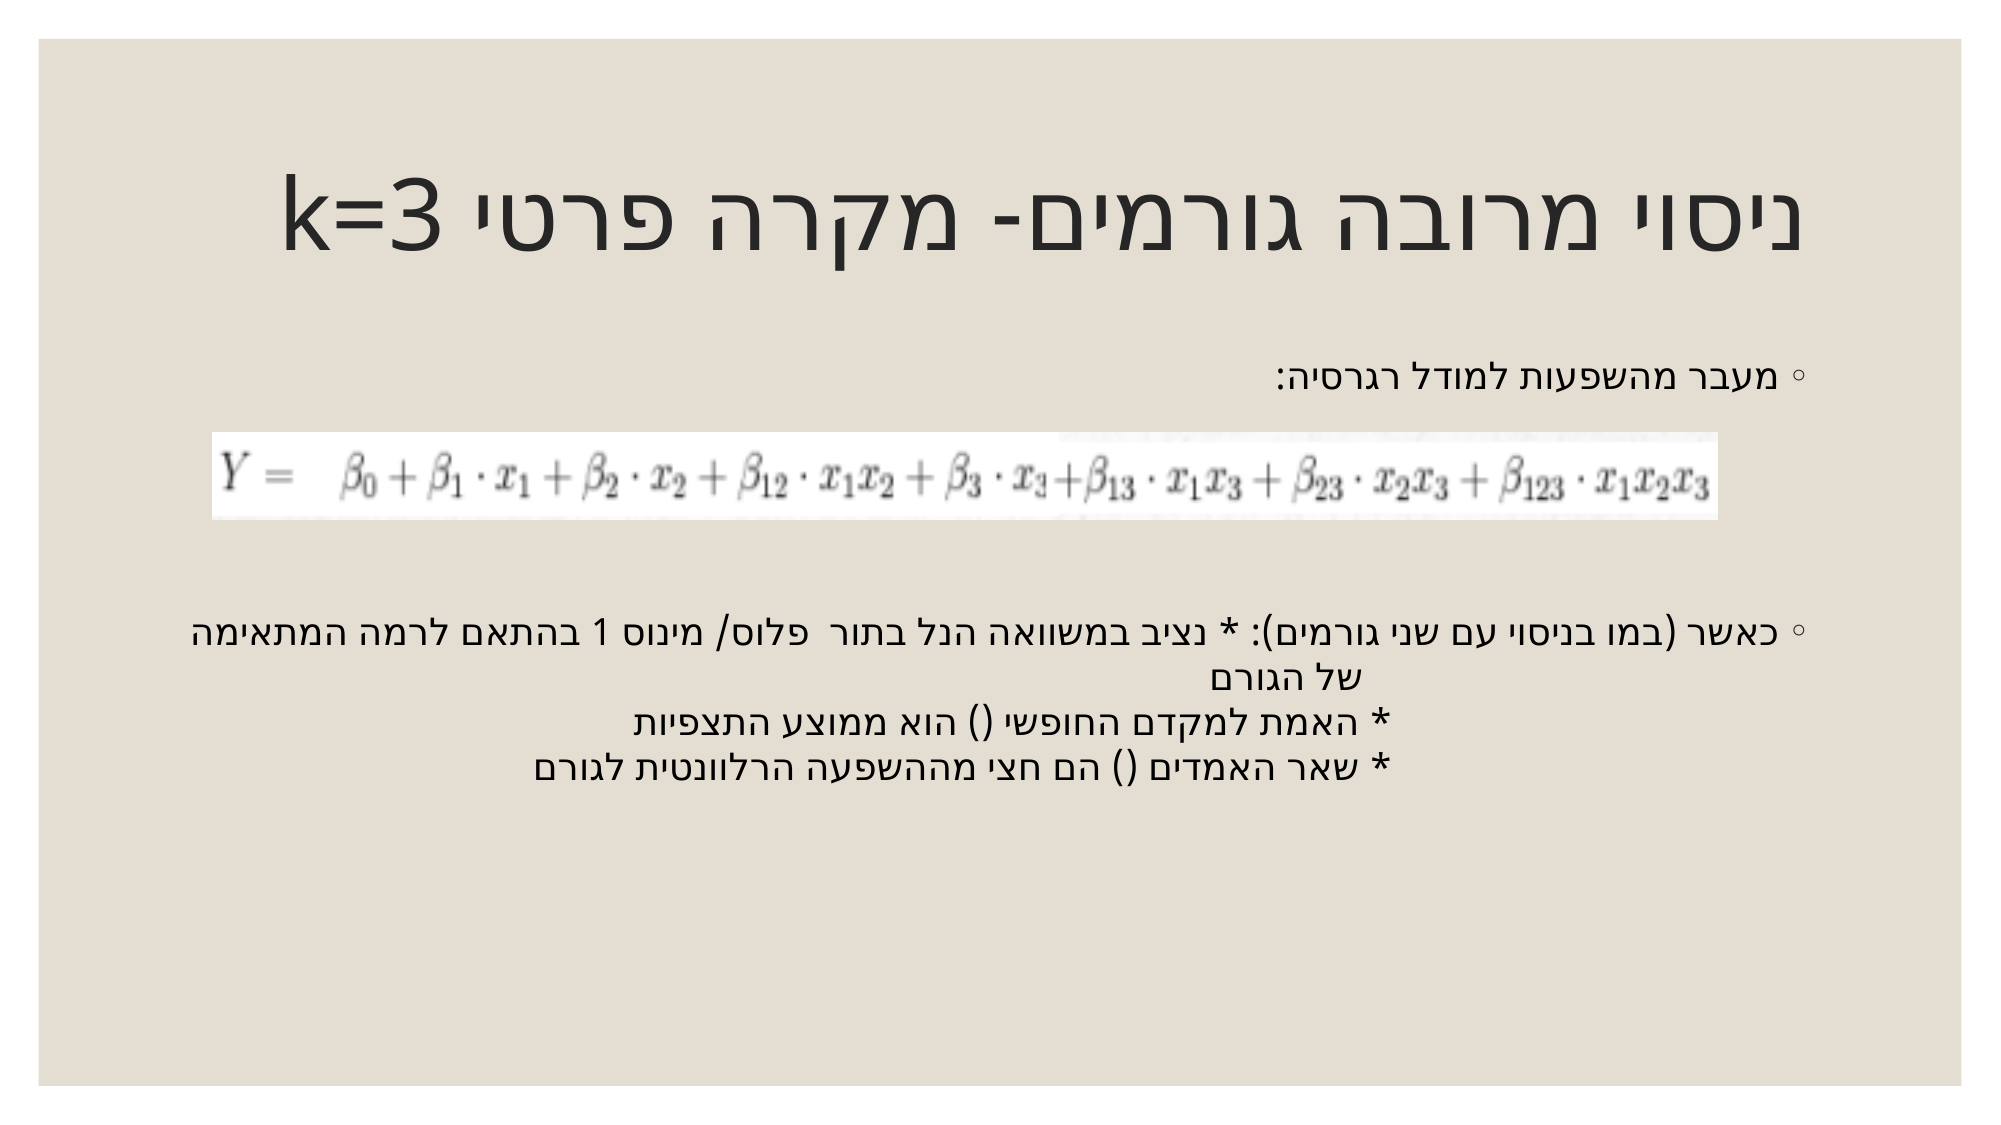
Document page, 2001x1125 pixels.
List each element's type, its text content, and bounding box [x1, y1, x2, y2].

title ניסוי מרובה גורמים- מקרה פרטי k=3 [174, 105, 1825, 331]
picture [212, 432, 1718, 520]
